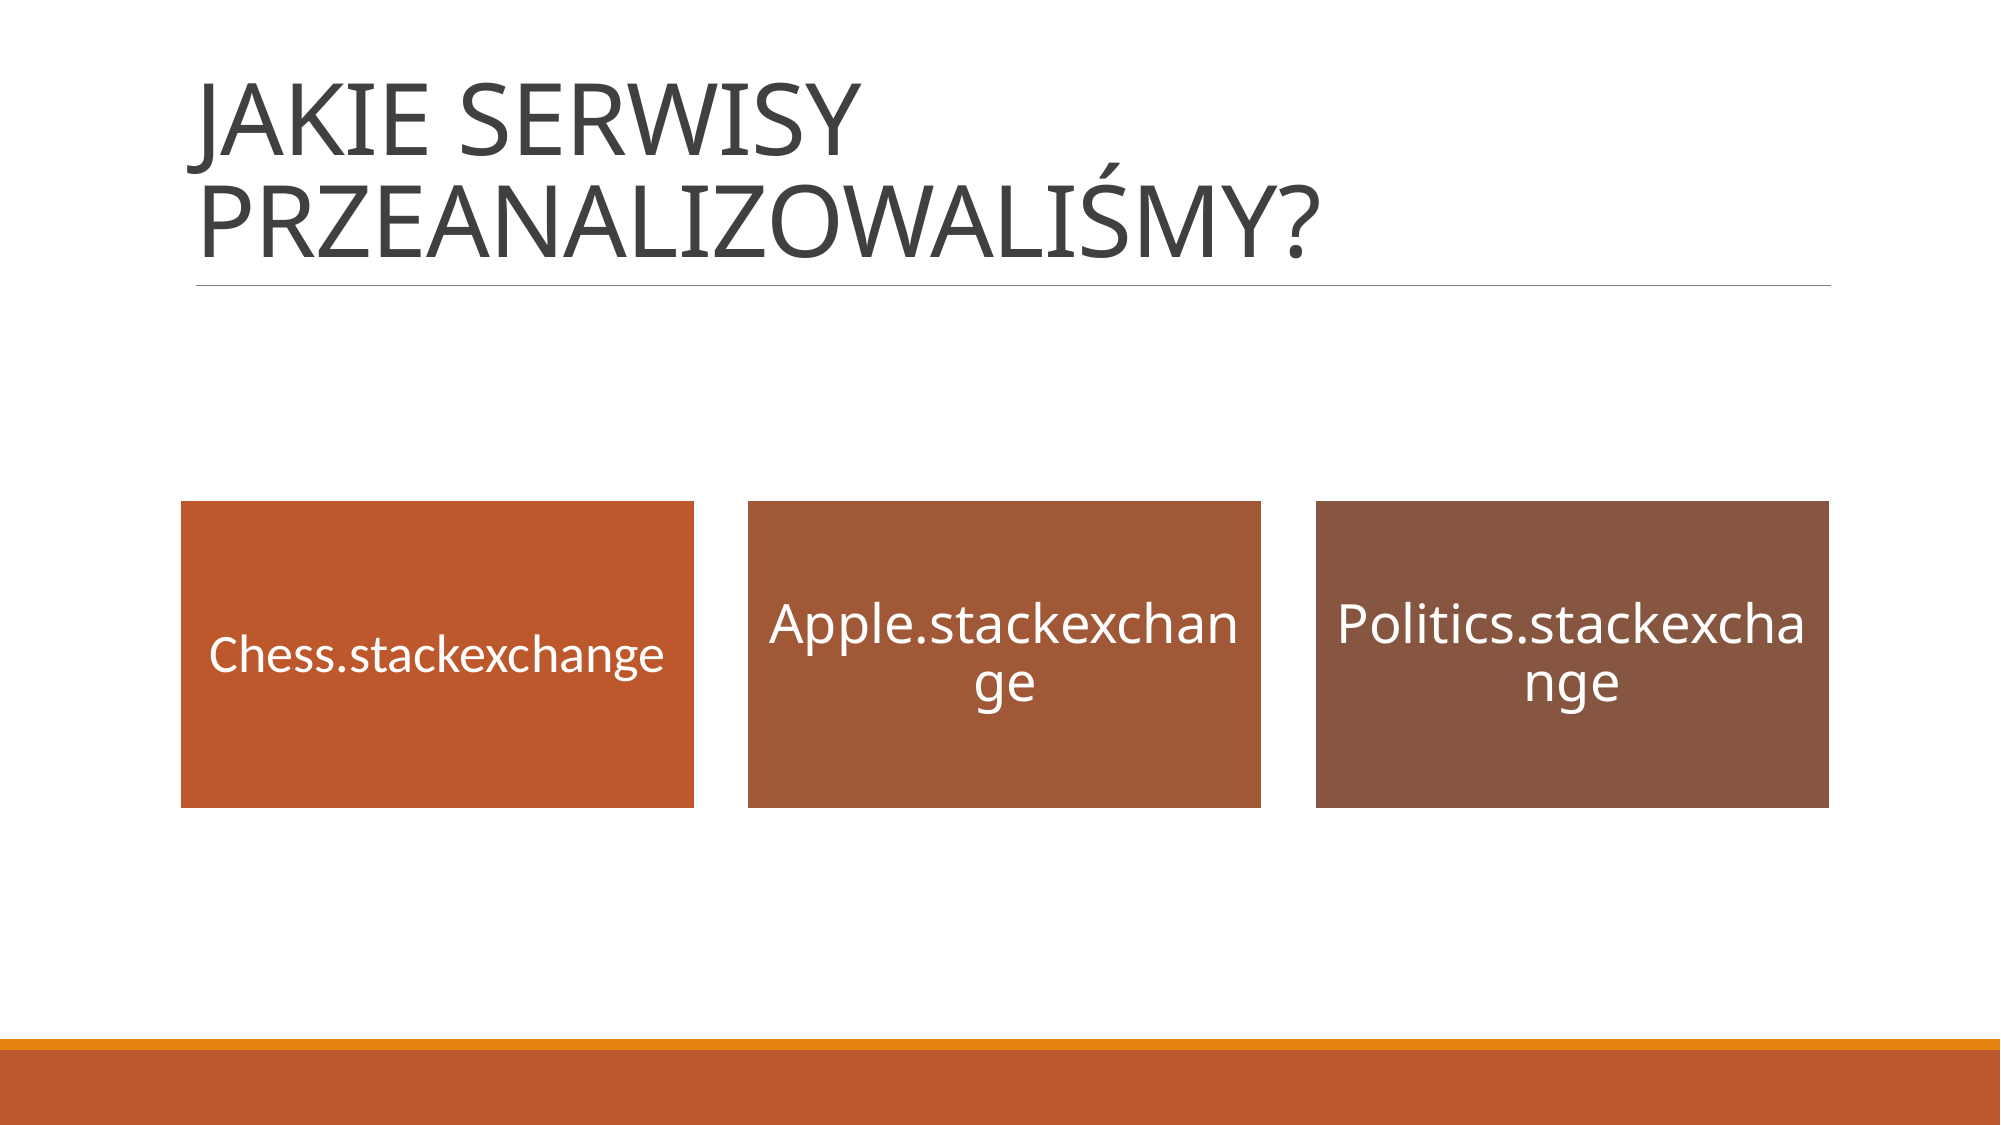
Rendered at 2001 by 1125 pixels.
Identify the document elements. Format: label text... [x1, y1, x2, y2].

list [179, 343, 1831, 966]
title JAKIE SERWISY PRZEANALIZOWALIŚMY? [180, 47, 1830, 285]
